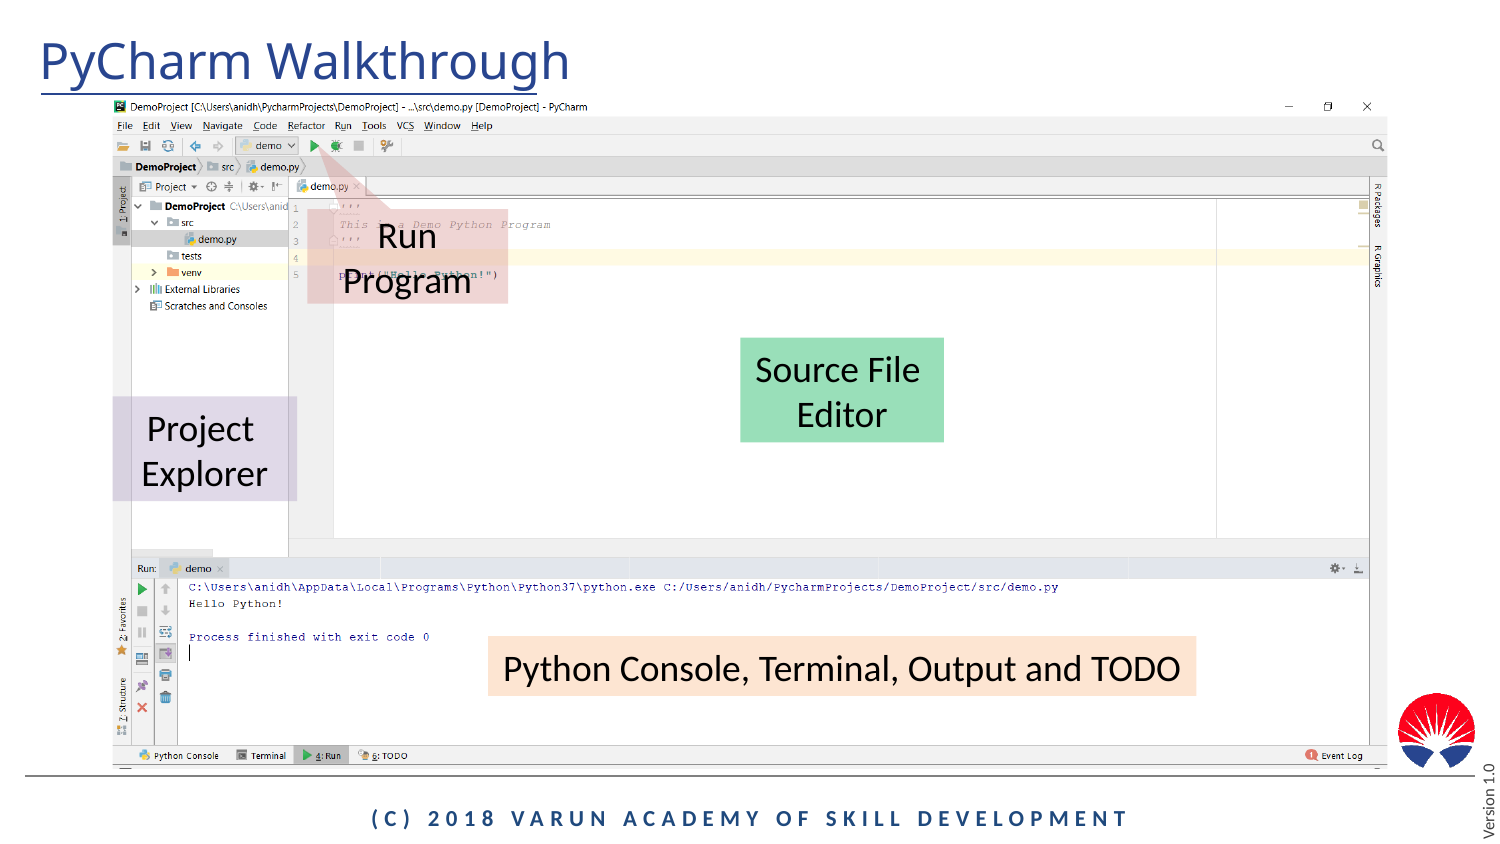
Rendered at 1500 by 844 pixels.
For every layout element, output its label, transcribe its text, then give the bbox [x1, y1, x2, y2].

picture [1398, 693, 1475, 768]
picture [112, 97, 1388, 769]
title PyCharm Walkthrough [24, 21, 1475, 97]
footer (c) 2018 VARUN ACADEMY OF SKILL DEVELOPMENT [310, 795, 1188, 841]
